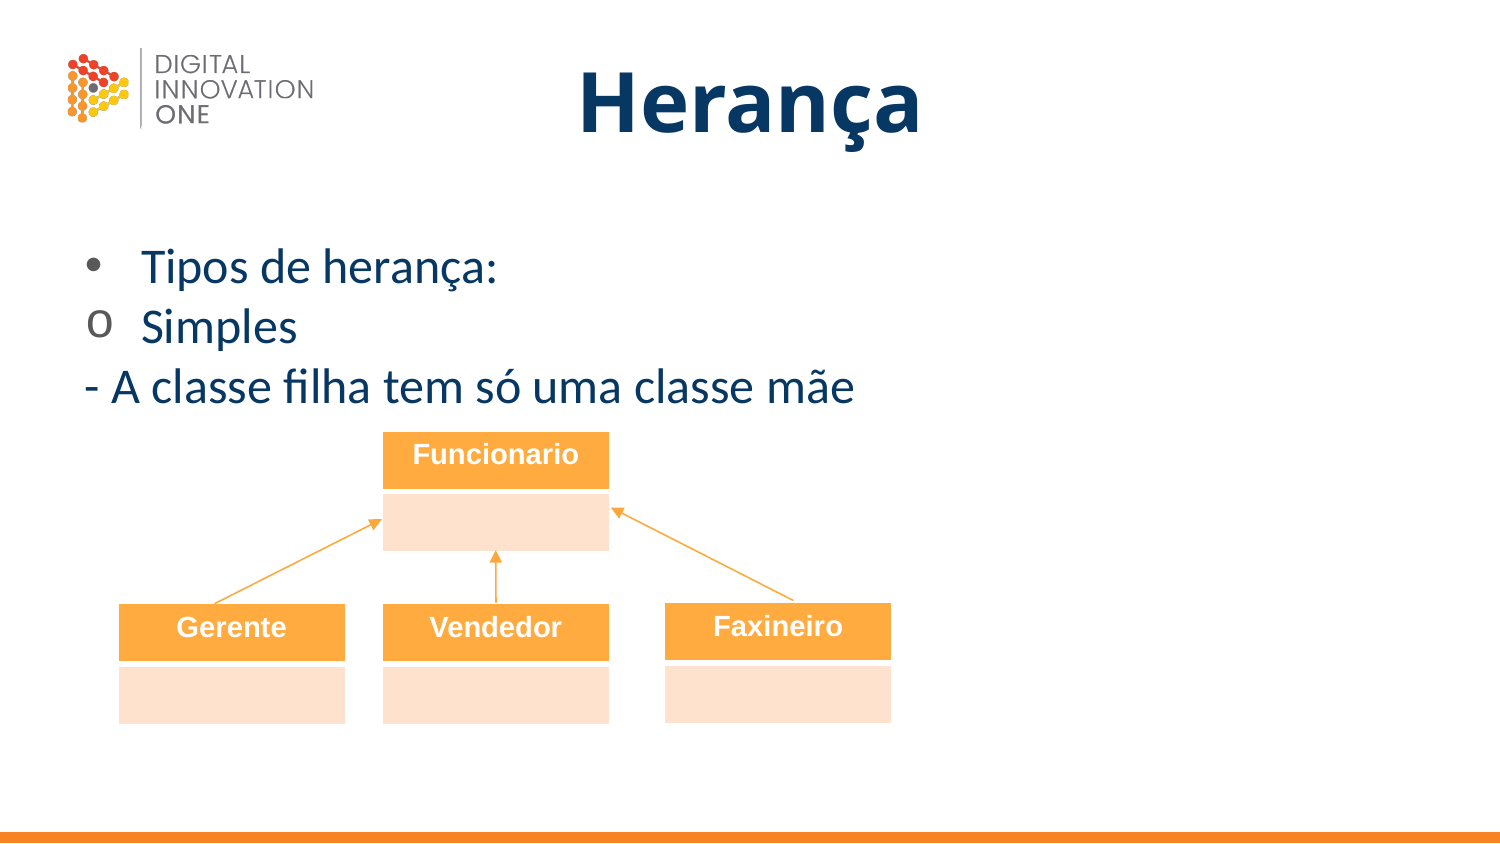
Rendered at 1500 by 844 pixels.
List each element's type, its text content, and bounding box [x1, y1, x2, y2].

table_header Vendedor [383, 604, 609, 661]
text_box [610, 507, 794, 601]
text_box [214, 519, 383, 604]
table_header Gerente [119, 604, 345, 661]
picture [50, 39, 331, 138]
table_cell [383, 494, 609, 551]
table_header Faxineiro [665, 603, 891, 660]
text_box [0, 832, 1500, 843]
subtitle Tipos de herança: Simples - A classe filha tem só uma classe mãe [51, 218, 1388, 706]
table_cell [383, 667, 609, 724]
subtitle Herança [51, 50, 1449, 148]
table_cell [665, 666, 891, 723]
table_cell [119, 667, 345, 724]
table_header Funcionario [383, 432, 609, 489]
